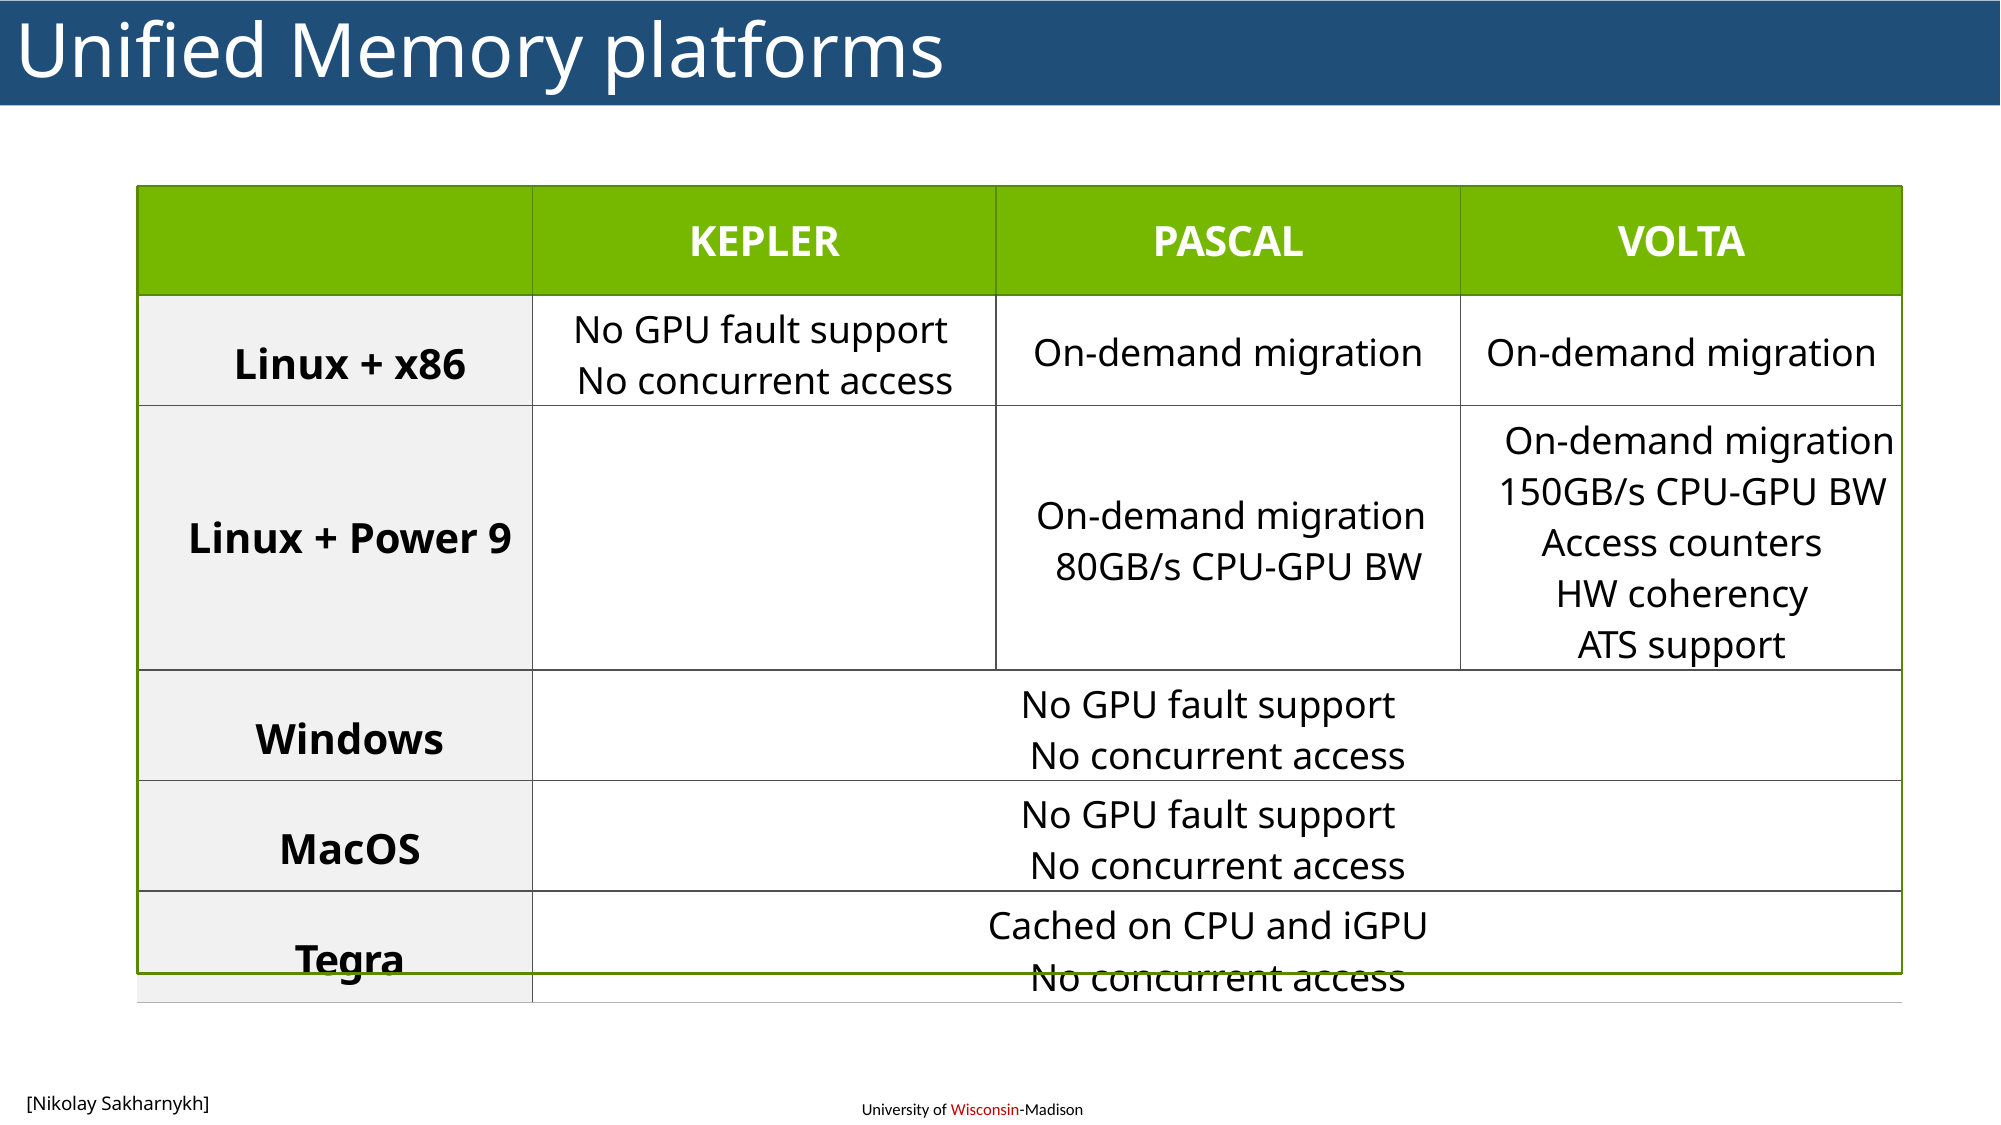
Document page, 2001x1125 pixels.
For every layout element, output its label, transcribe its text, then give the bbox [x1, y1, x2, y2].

title Unified Memory platforms [0, 0, 2000, 106]
